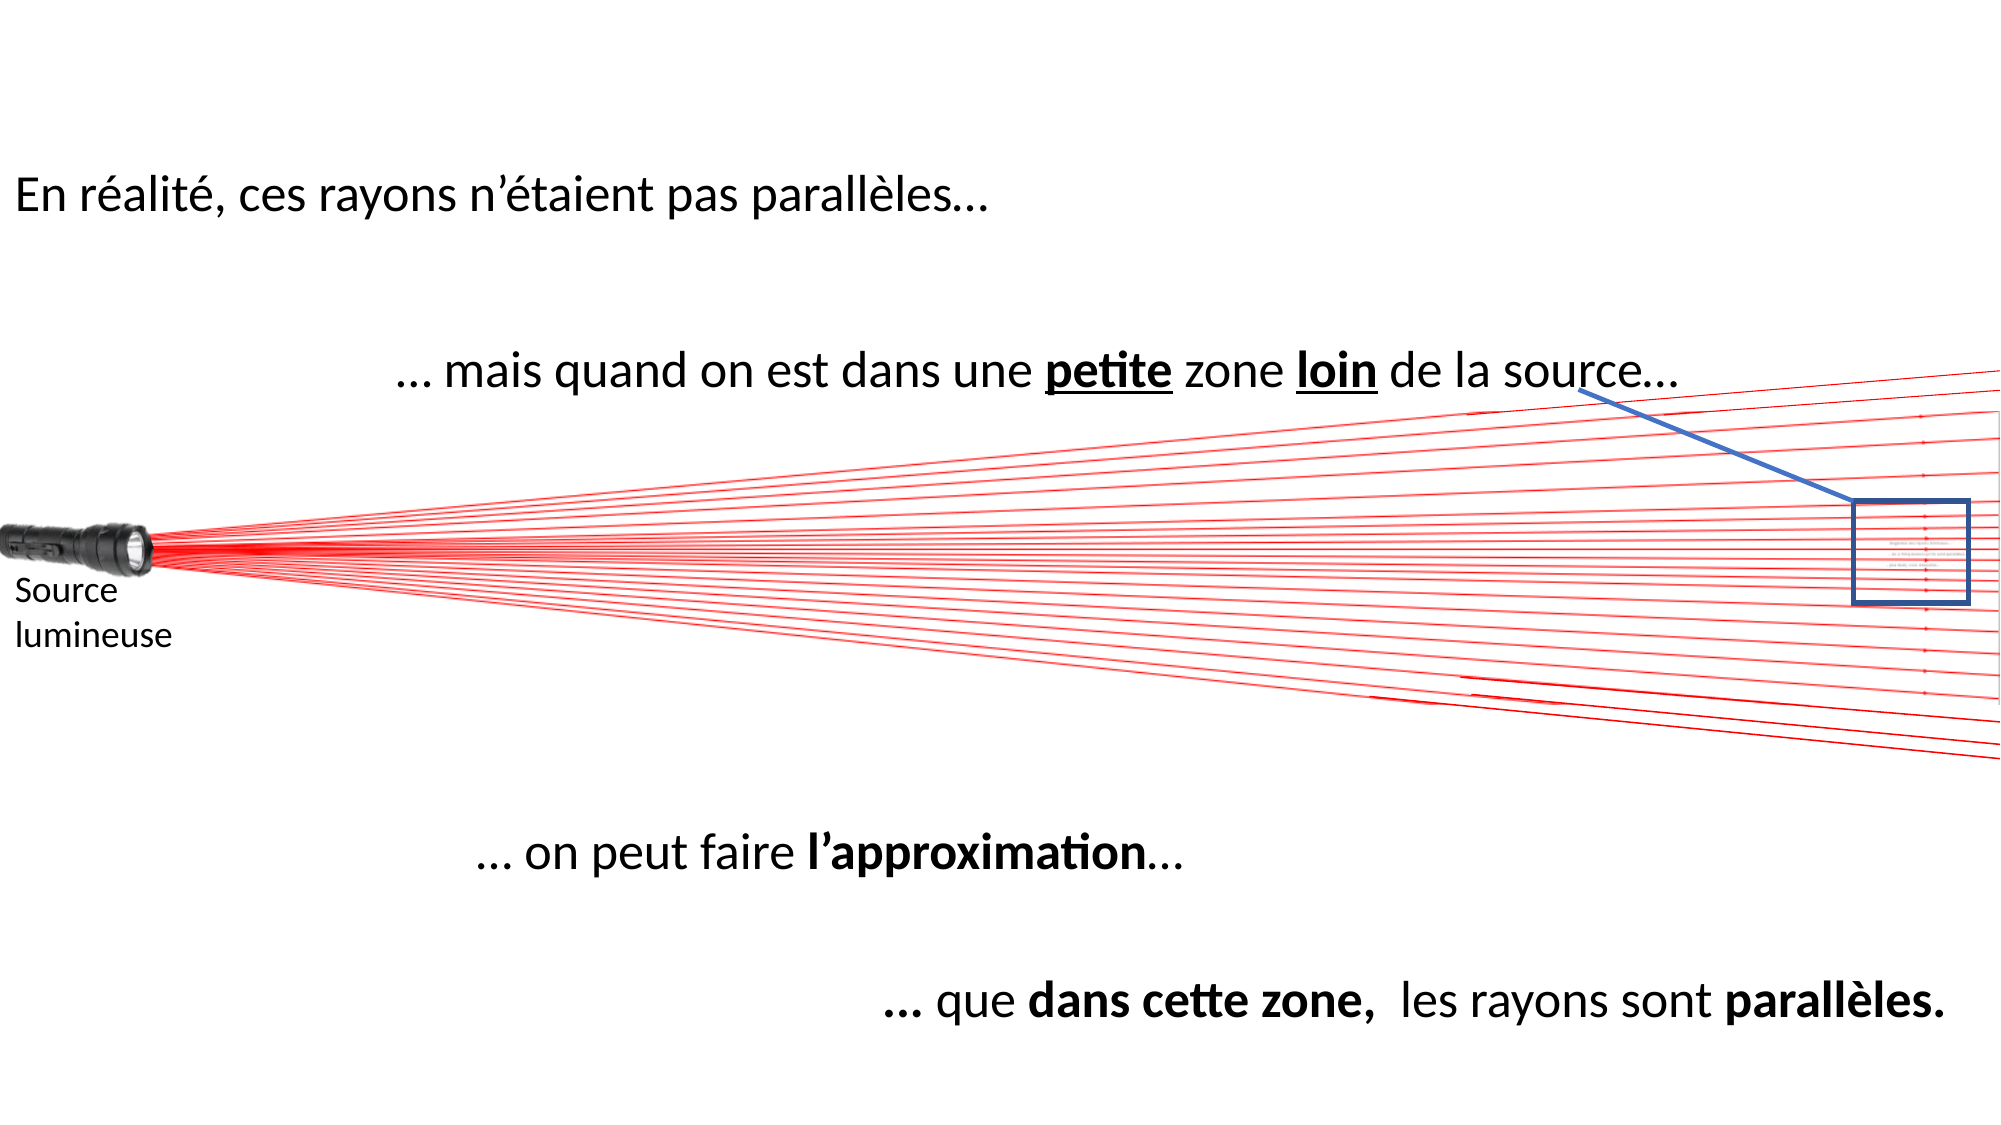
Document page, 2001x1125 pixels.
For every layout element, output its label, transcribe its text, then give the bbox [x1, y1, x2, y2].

text_box … on peut faire l’approximation… [461, 810, 1854, 888]
text_box ... que dans cette zone, les rayons sont parallèles. [867, 957, 1985, 1035]
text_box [1460, 677, 2000, 732]
text_box … mais quand on est dans une petite zone loin de la source… [381, 327, 1787, 405]
text_box En réalité, ces rayons n’étaient pas parallèles… [0, 151, 1038, 229]
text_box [1578, 389, 1854, 502]
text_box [1466, 370, 2000, 415]
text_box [1369, 696, 2000, 764]
picture [0, 411, 2000, 705]
